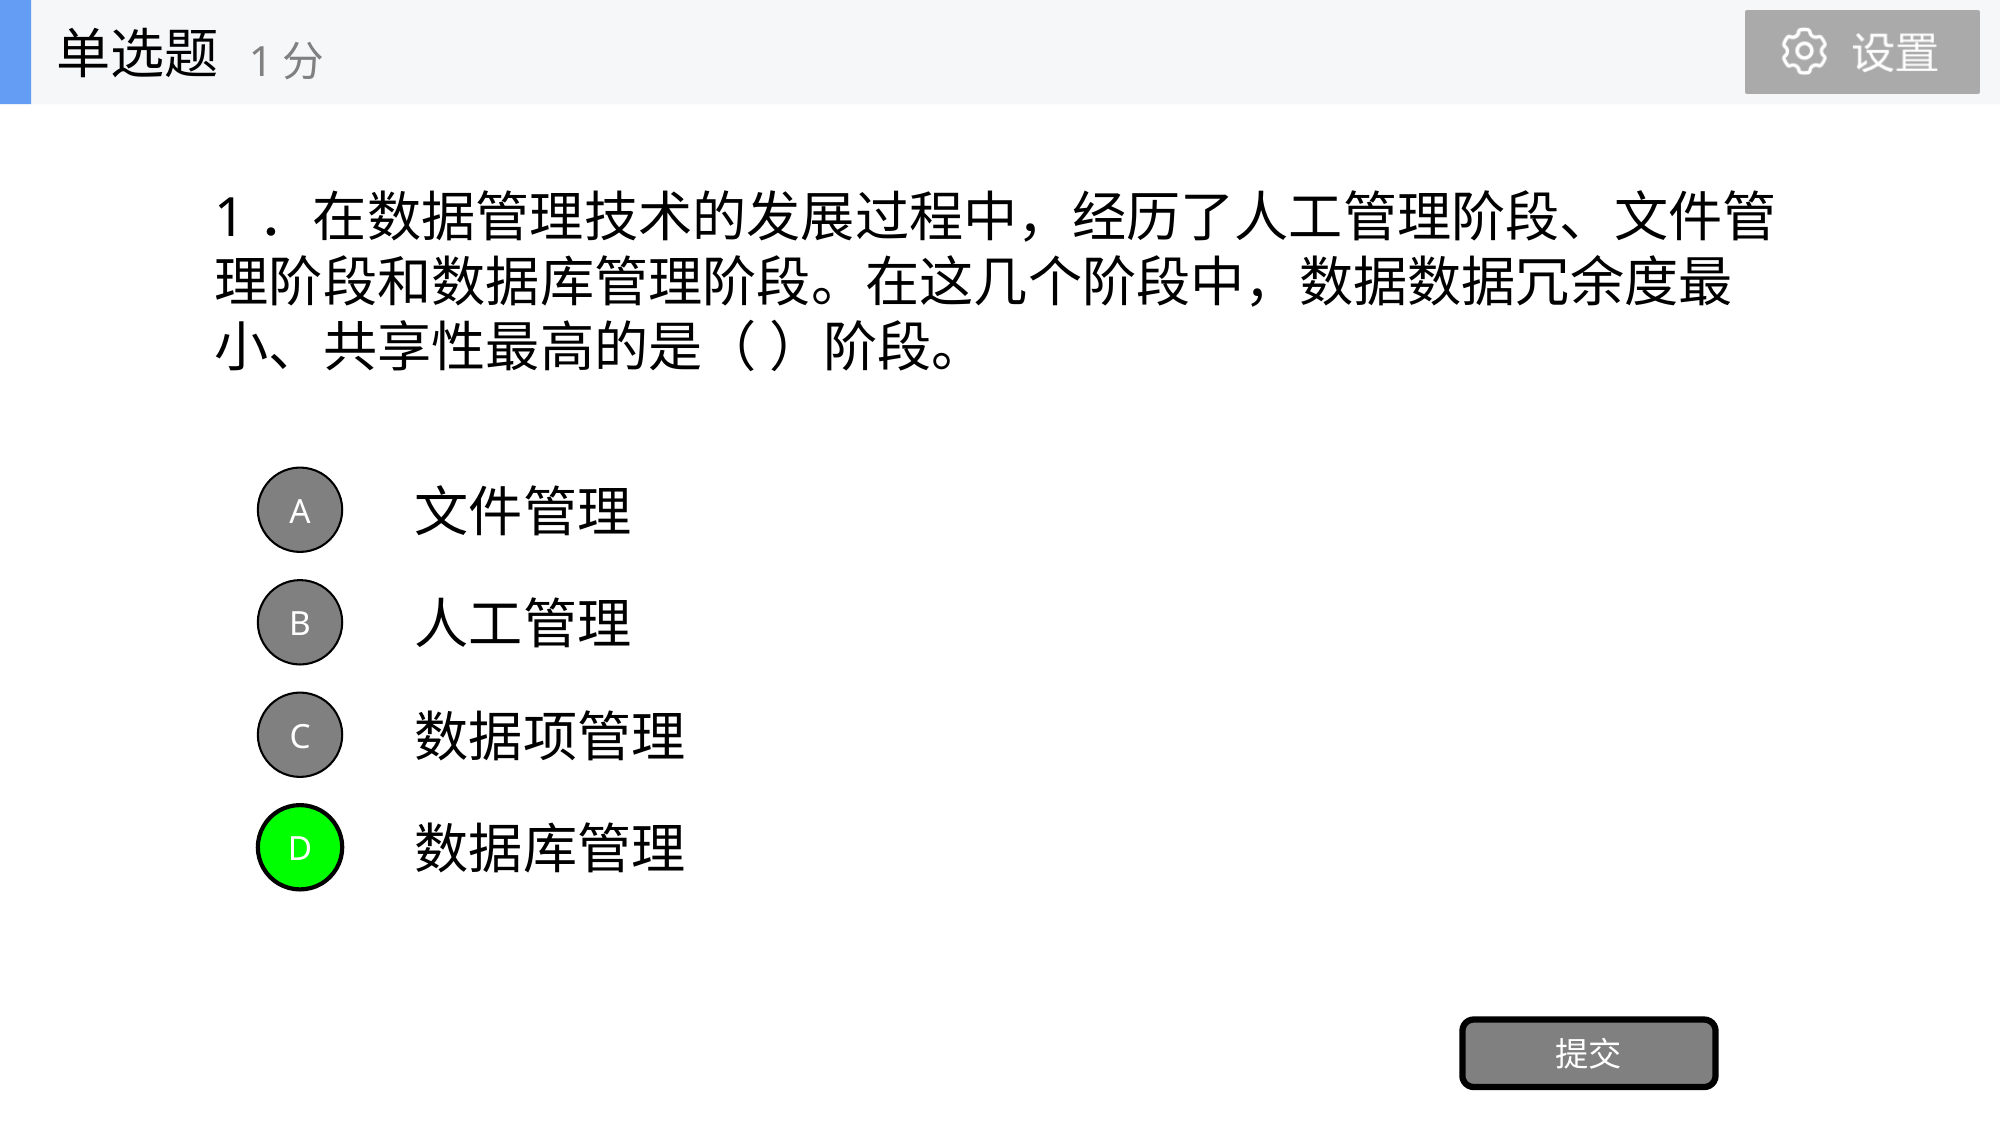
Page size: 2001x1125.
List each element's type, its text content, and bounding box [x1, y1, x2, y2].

text_box 人工管理 [399, 569, 1800, 675]
picture [1745, 10, 1980, 94]
text_box 文件管理 [399, 457, 1800, 563]
text_box C [256, 691, 344, 778]
text_box 提交 [1461, 1018, 1717, 1089]
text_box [0, 0, 2000, 105]
text_box 数据项管理 [399, 682, 1800, 788]
text_box D [256, 804, 344, 891]
text_box A [256, 466, 344, 553]
text_box 数据库管理 [399, 794, 1800, 900]
text_box 1．在数据管理技术的发展过程中，经历了人工管理阶段、文件管理阶段和数据库管理阶段。在这几个阶段中，数据数据冗余度最小、共享性最高的是（ ）阶段。 [200, 105, 1800, 456]
text_box B [256, 579, 344, 666]
